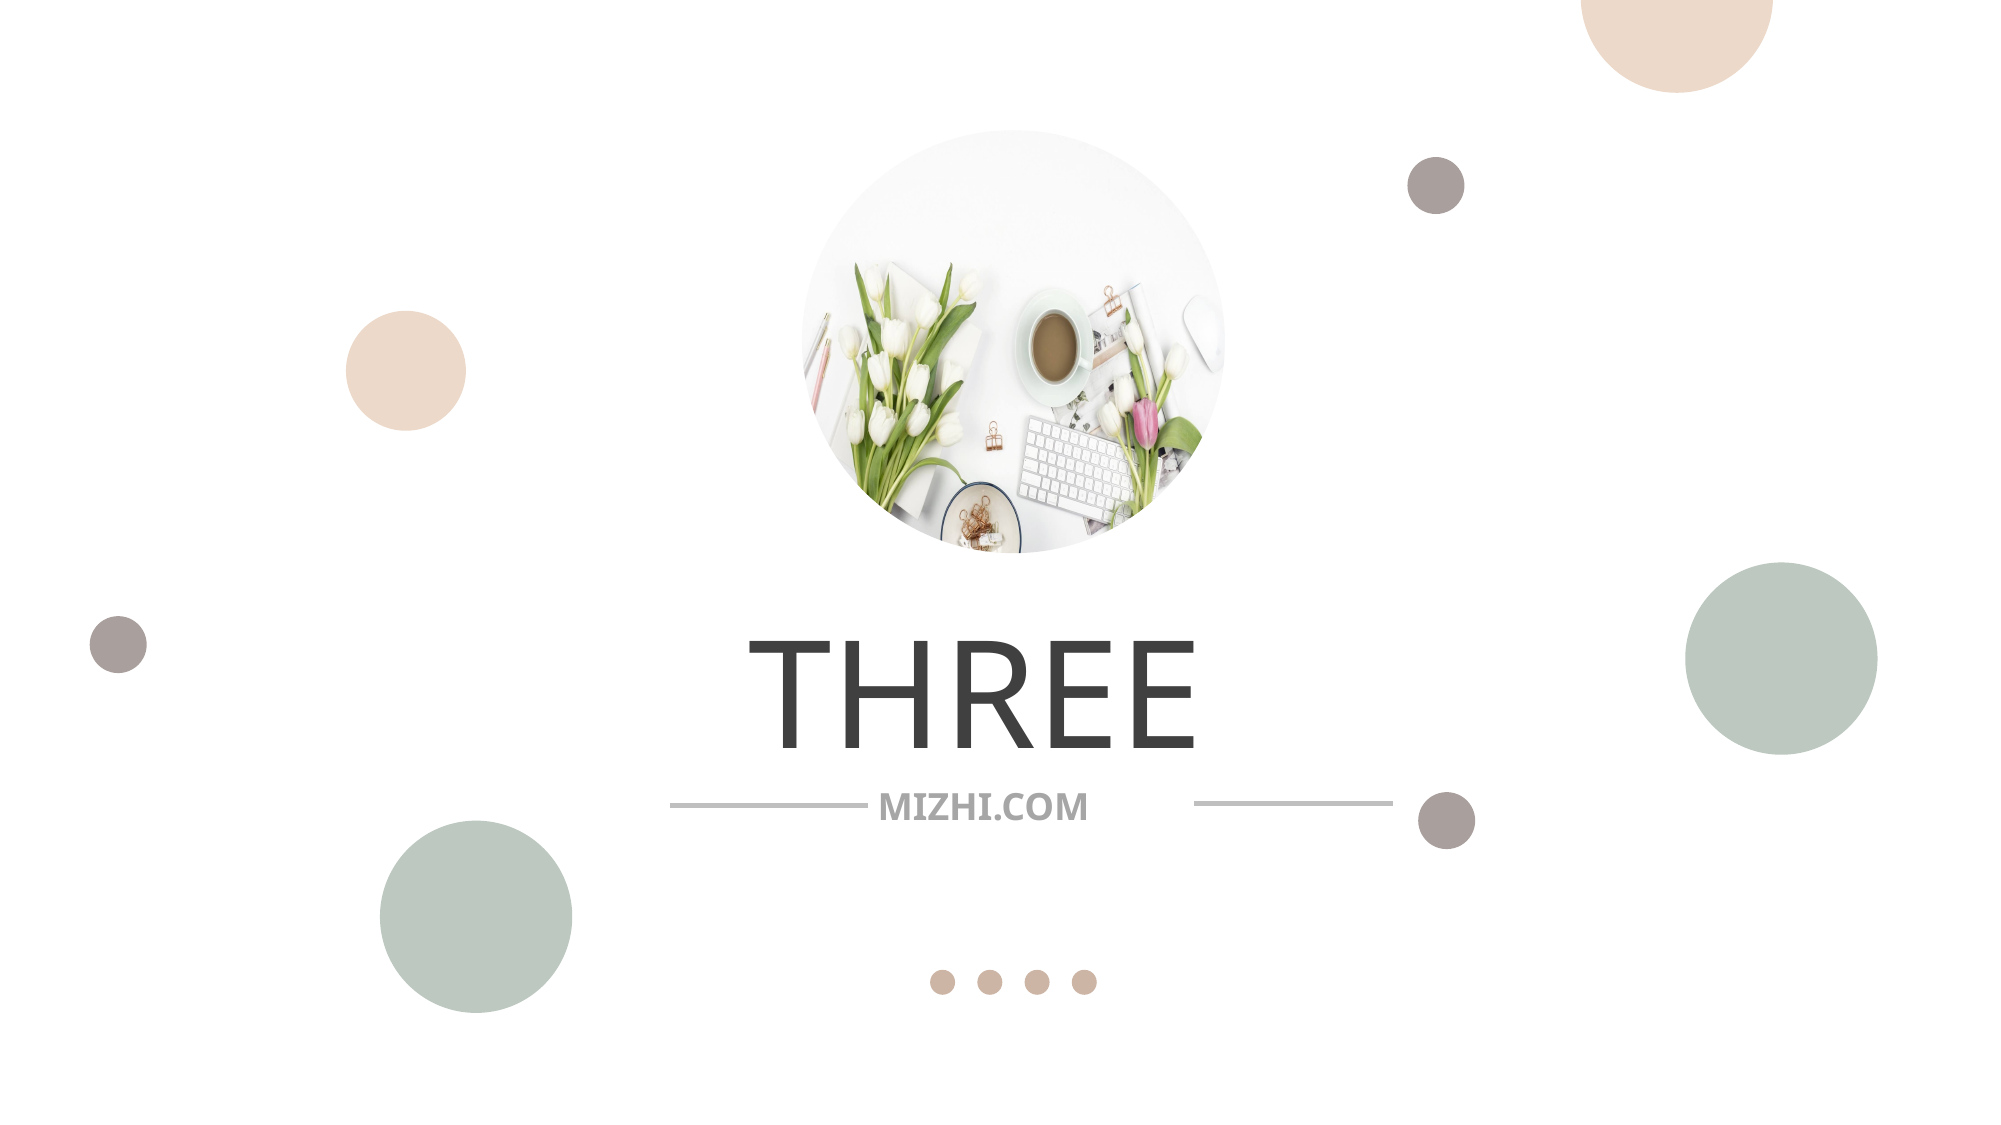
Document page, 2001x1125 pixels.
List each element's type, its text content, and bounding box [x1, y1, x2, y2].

text_box [1684, 561, 1879, 756]
text_box [1417, 791, 1477, 851]
text_box [1579, 0, 1774, 94]
text_box [800, 129, 1227, 555]
text_box [344, 309, 467, 432]
text_box THREE [733, 591, 1279, 787]
text_box [378, 819, 574, 1014]
text_box MIZHI.COM [850, 764, 1199, 848]
text_box [1406, 155, 1466, 216]
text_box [930, 969, 1097, 995]
text_box [88, 615, 148, 675]
